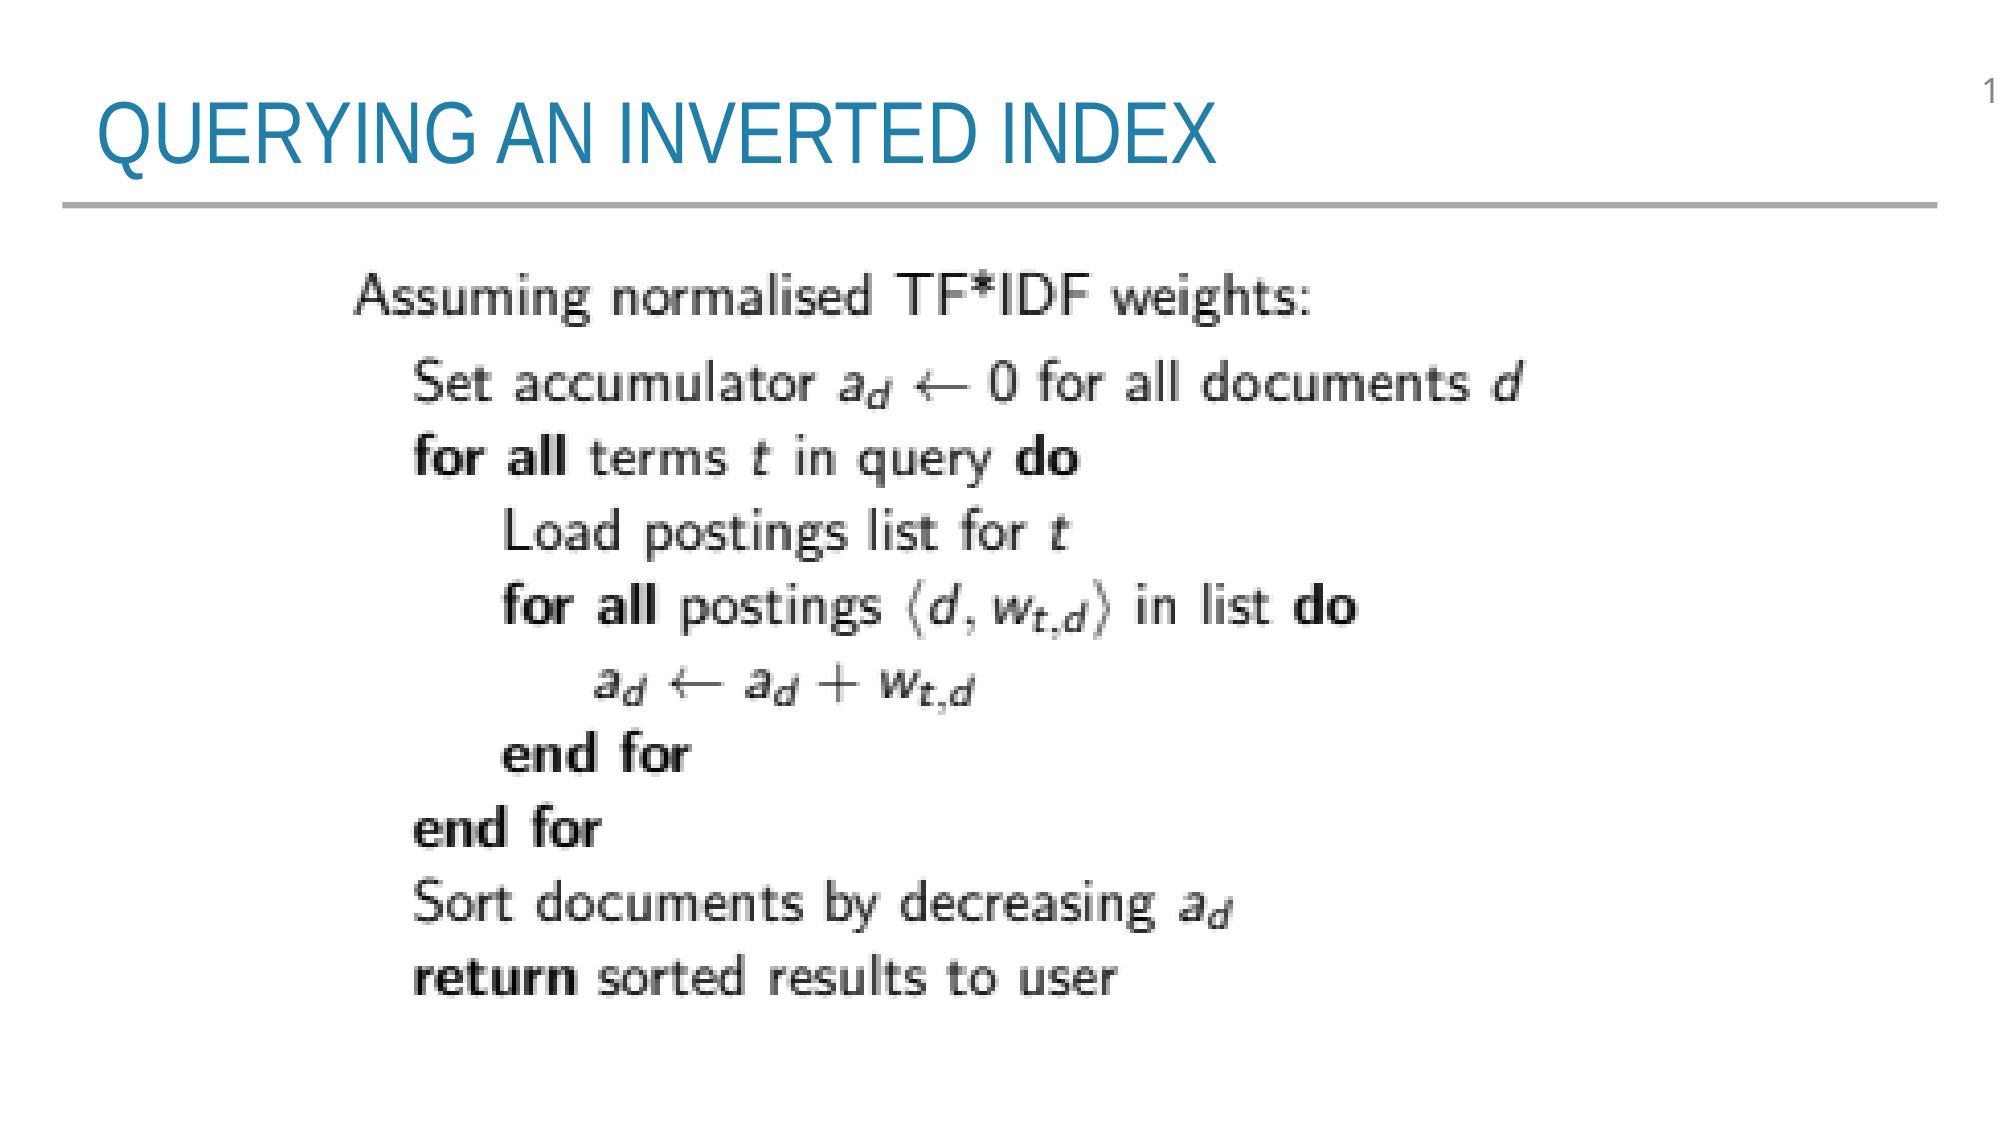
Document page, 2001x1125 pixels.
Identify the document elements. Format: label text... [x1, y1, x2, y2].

title querying an inverted index [87, 0, 1964, 190]
picture [308, 249, 1577, 1034]
